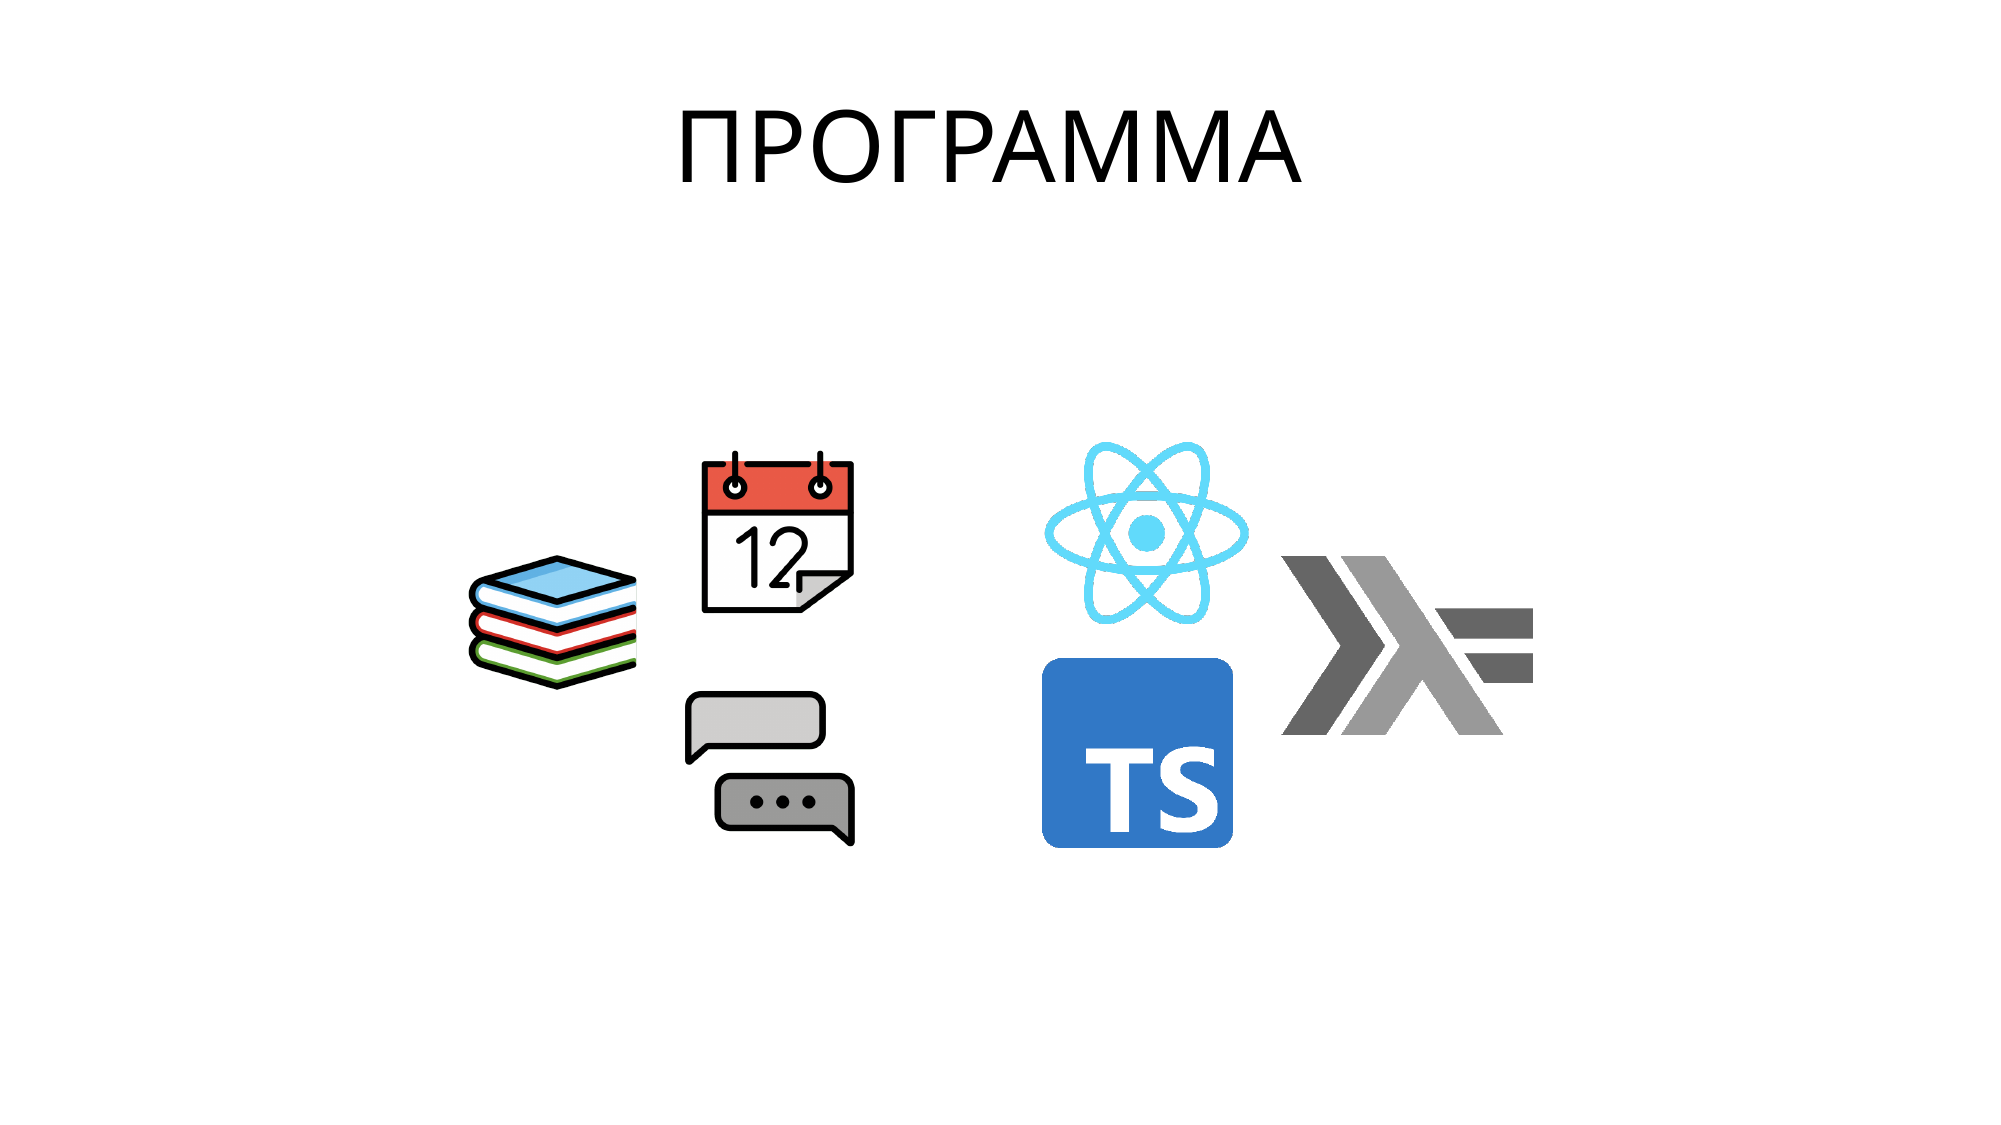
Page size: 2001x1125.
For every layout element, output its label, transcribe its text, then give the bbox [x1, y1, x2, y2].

picture [1042, 658, 1233, 848]
picture [434, 427, 887, 880]
text_box ПРОГРАММА [658, 74, 1341, 210]
picture [1042, 442, 1251, 624]
picture [1281, 556, 1533, 735]
